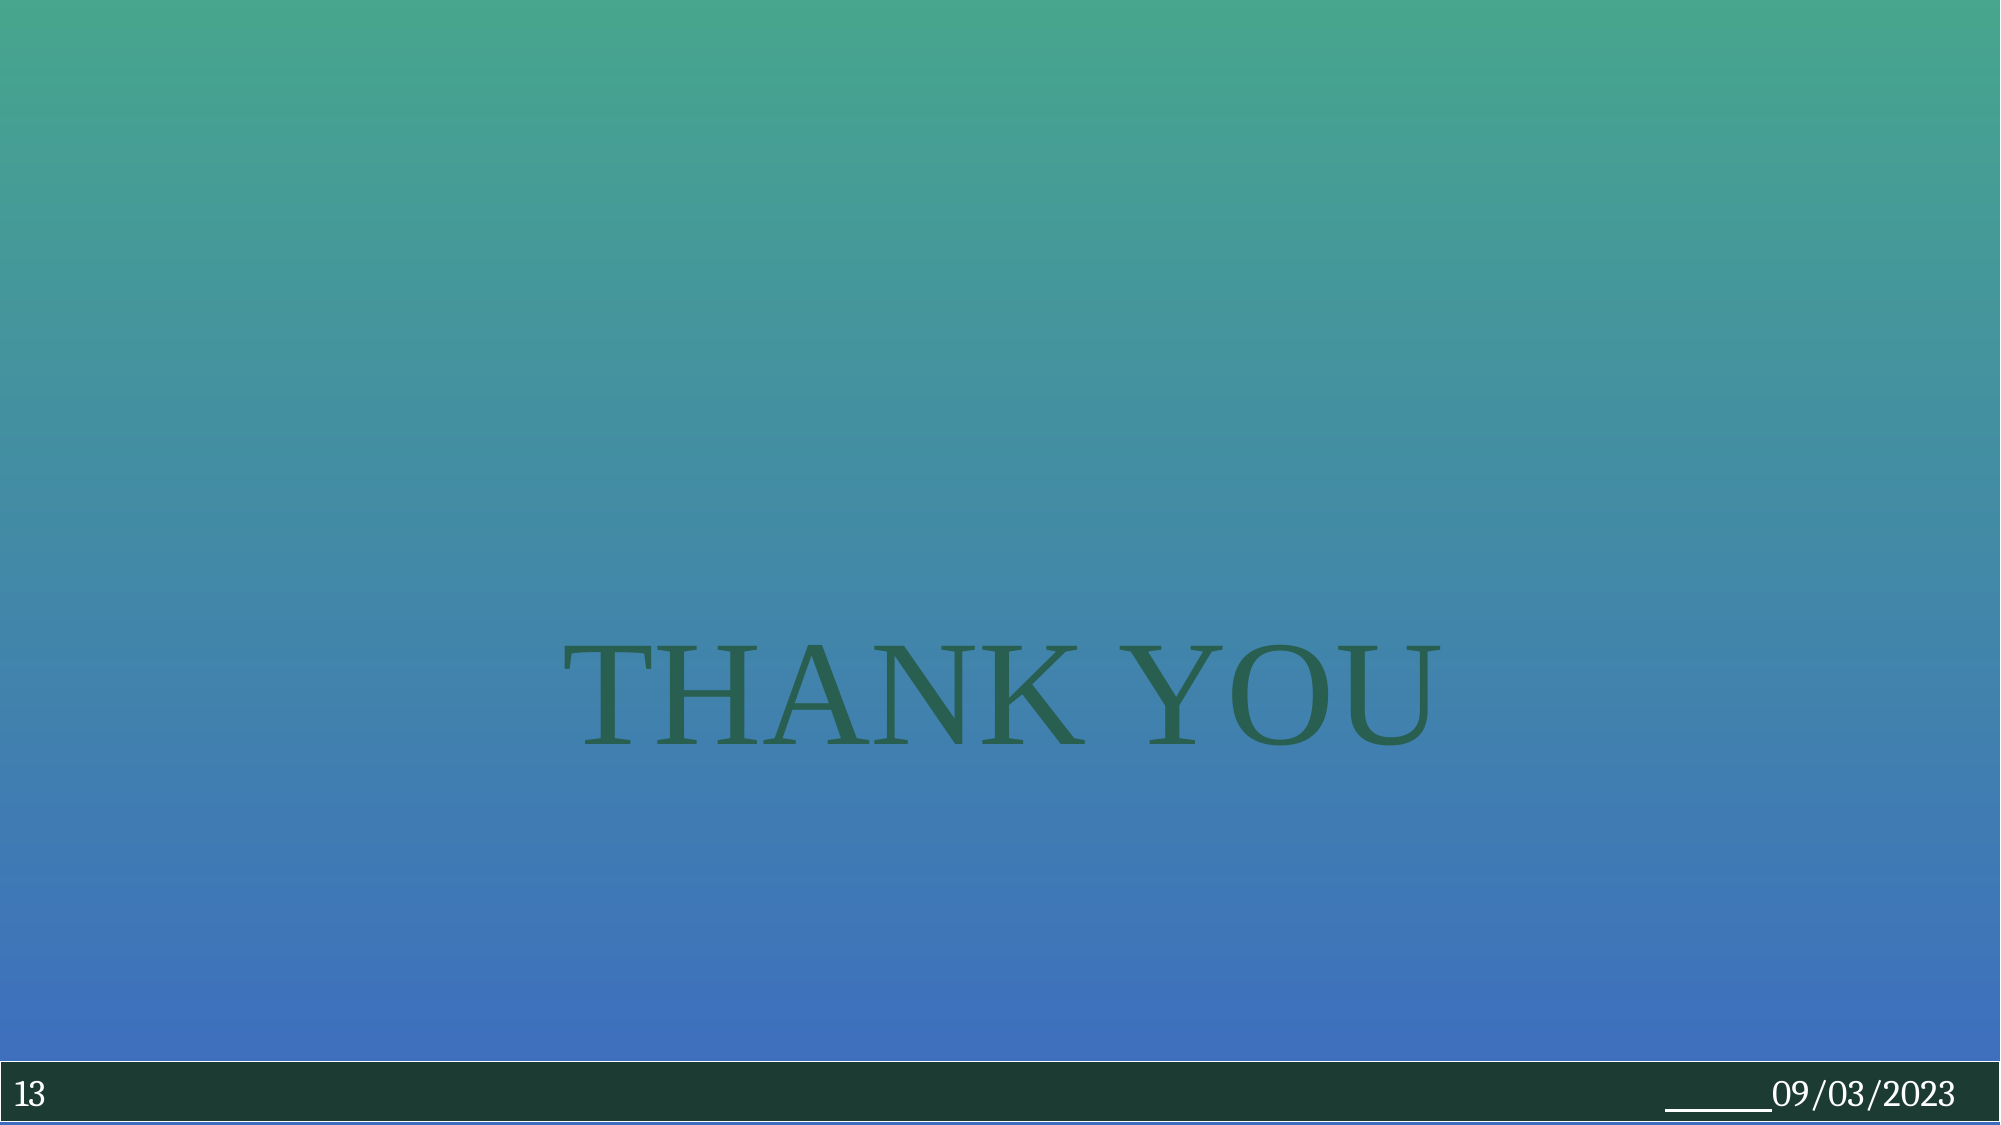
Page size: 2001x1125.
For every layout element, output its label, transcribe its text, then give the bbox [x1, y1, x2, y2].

text_box 13 09/03/2023 [0, 1061, 2000, 1122]
text_box THANK YOU [338, 587, 1668, 783]
